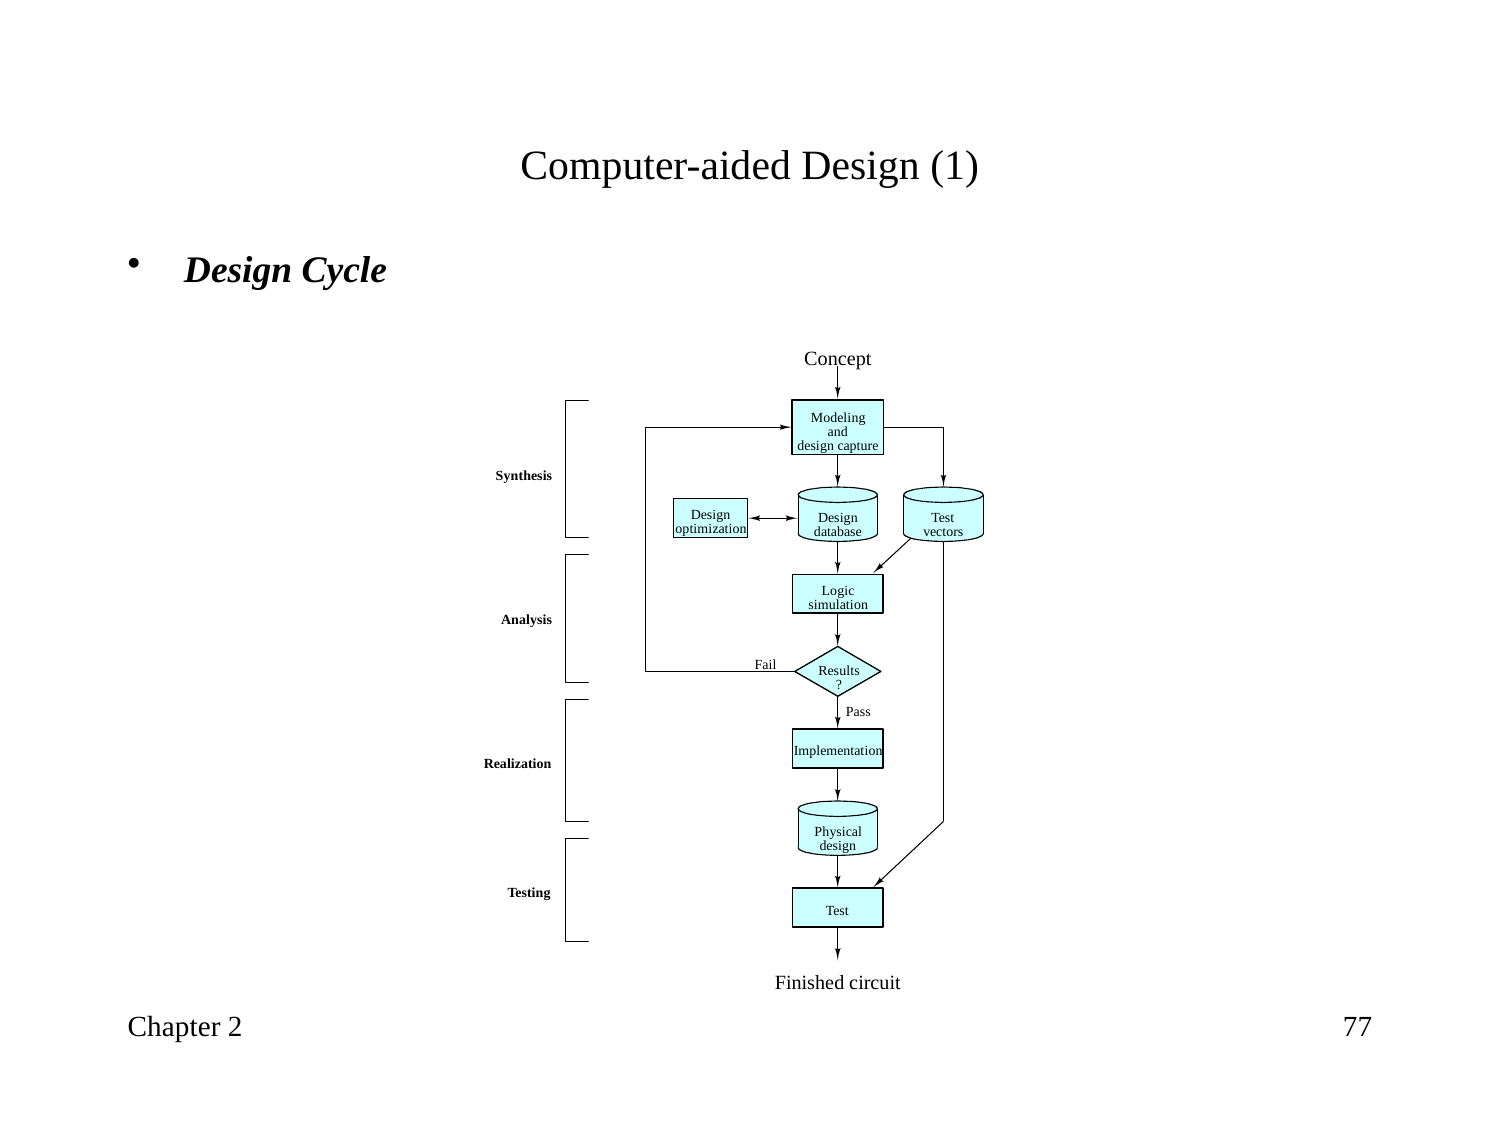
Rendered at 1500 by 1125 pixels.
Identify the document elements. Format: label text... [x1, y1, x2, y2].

list Design Cycle [112, 237, 1388, 988]
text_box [474, 337, 992, 1001]
title Computer-aided Design (1) [112, 99, 1388, 226]
footer Chapter 2 [112, 988, 588, 1063]
slide_number 77 [1074, 988, 1388, 1063]
